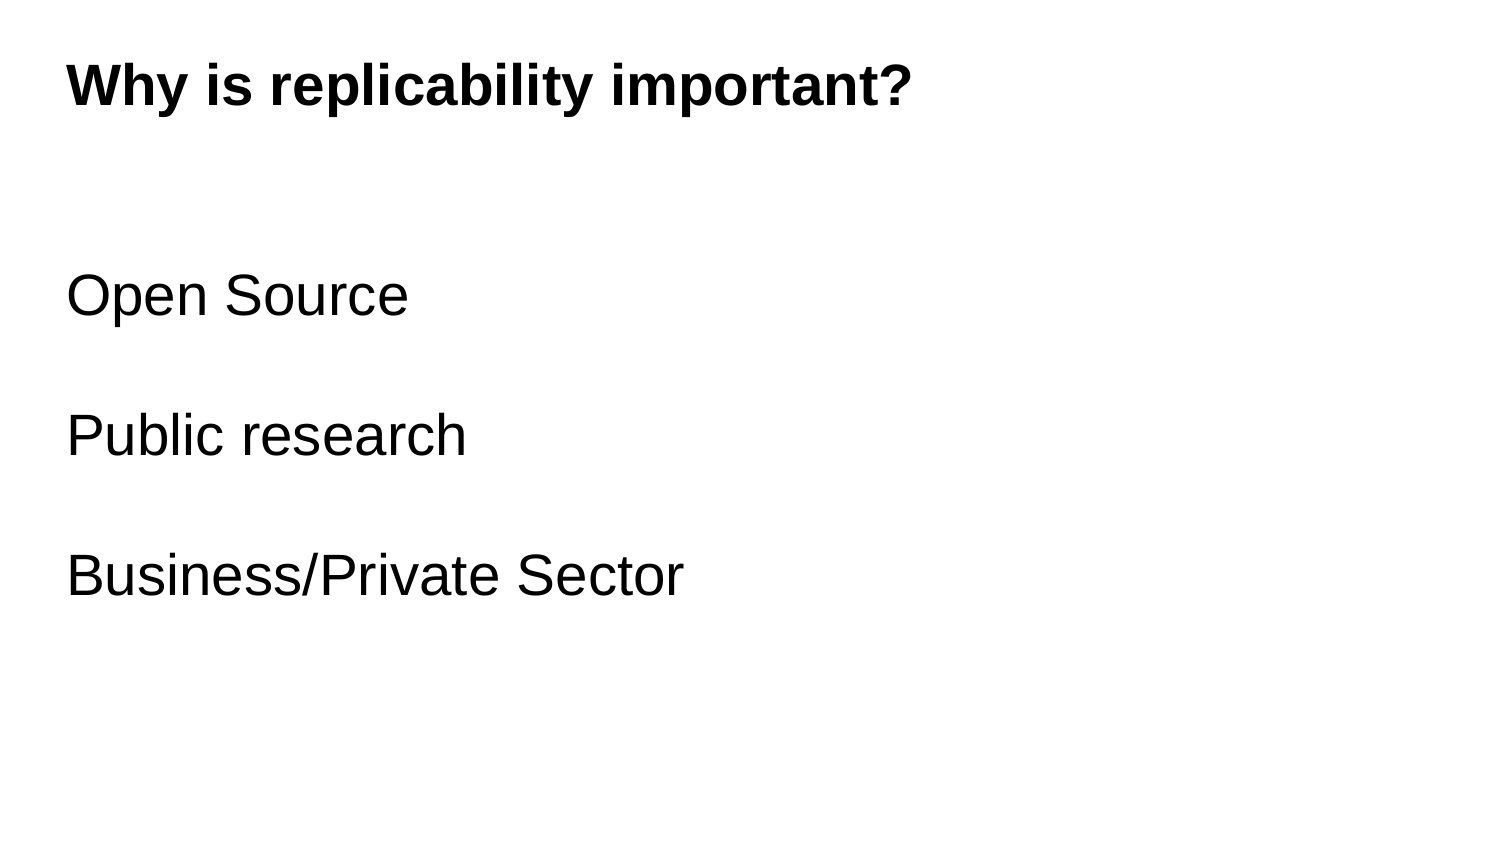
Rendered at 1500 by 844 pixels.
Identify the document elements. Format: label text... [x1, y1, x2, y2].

list Why is replicability important? Open Source Public research Business/Private Sector [51, 32, 1449, 813]
